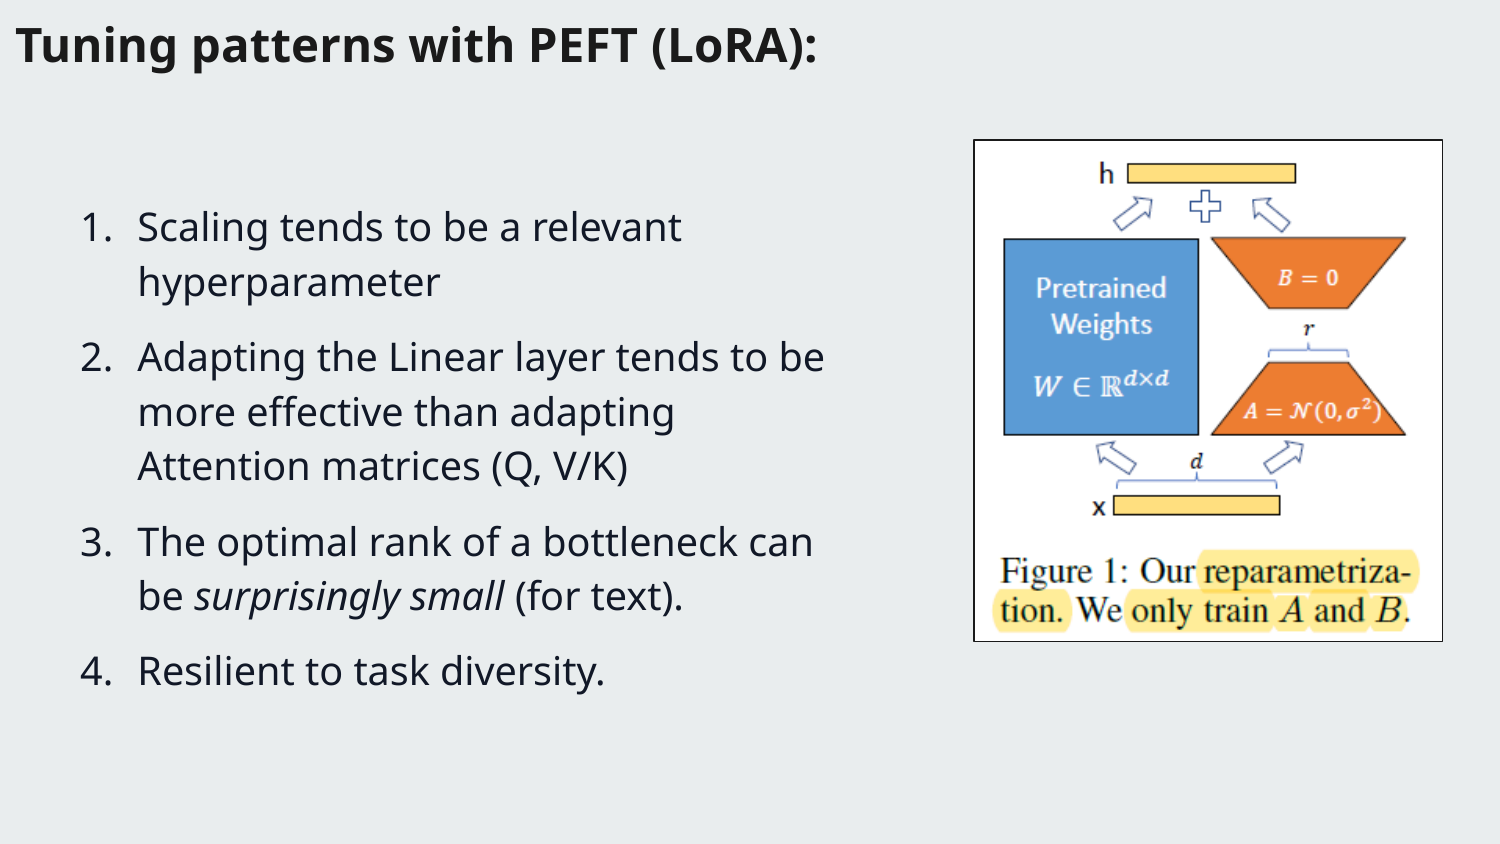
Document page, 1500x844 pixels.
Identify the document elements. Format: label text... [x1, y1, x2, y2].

title Tuning patterns with PEFT (LoRA): [0, 0, 1262, 88]
list Scaling tends to be a relevant hyperparameter Adapting the Linear layer tends to be more effective than adapting Attention matrices (Q, V/K) The optimal rank of a bottleneck can be surprisingly small (for text). Resilient to task diversity. [47, 179, 864, 689]
picture [974, 140, 1443, 641]
